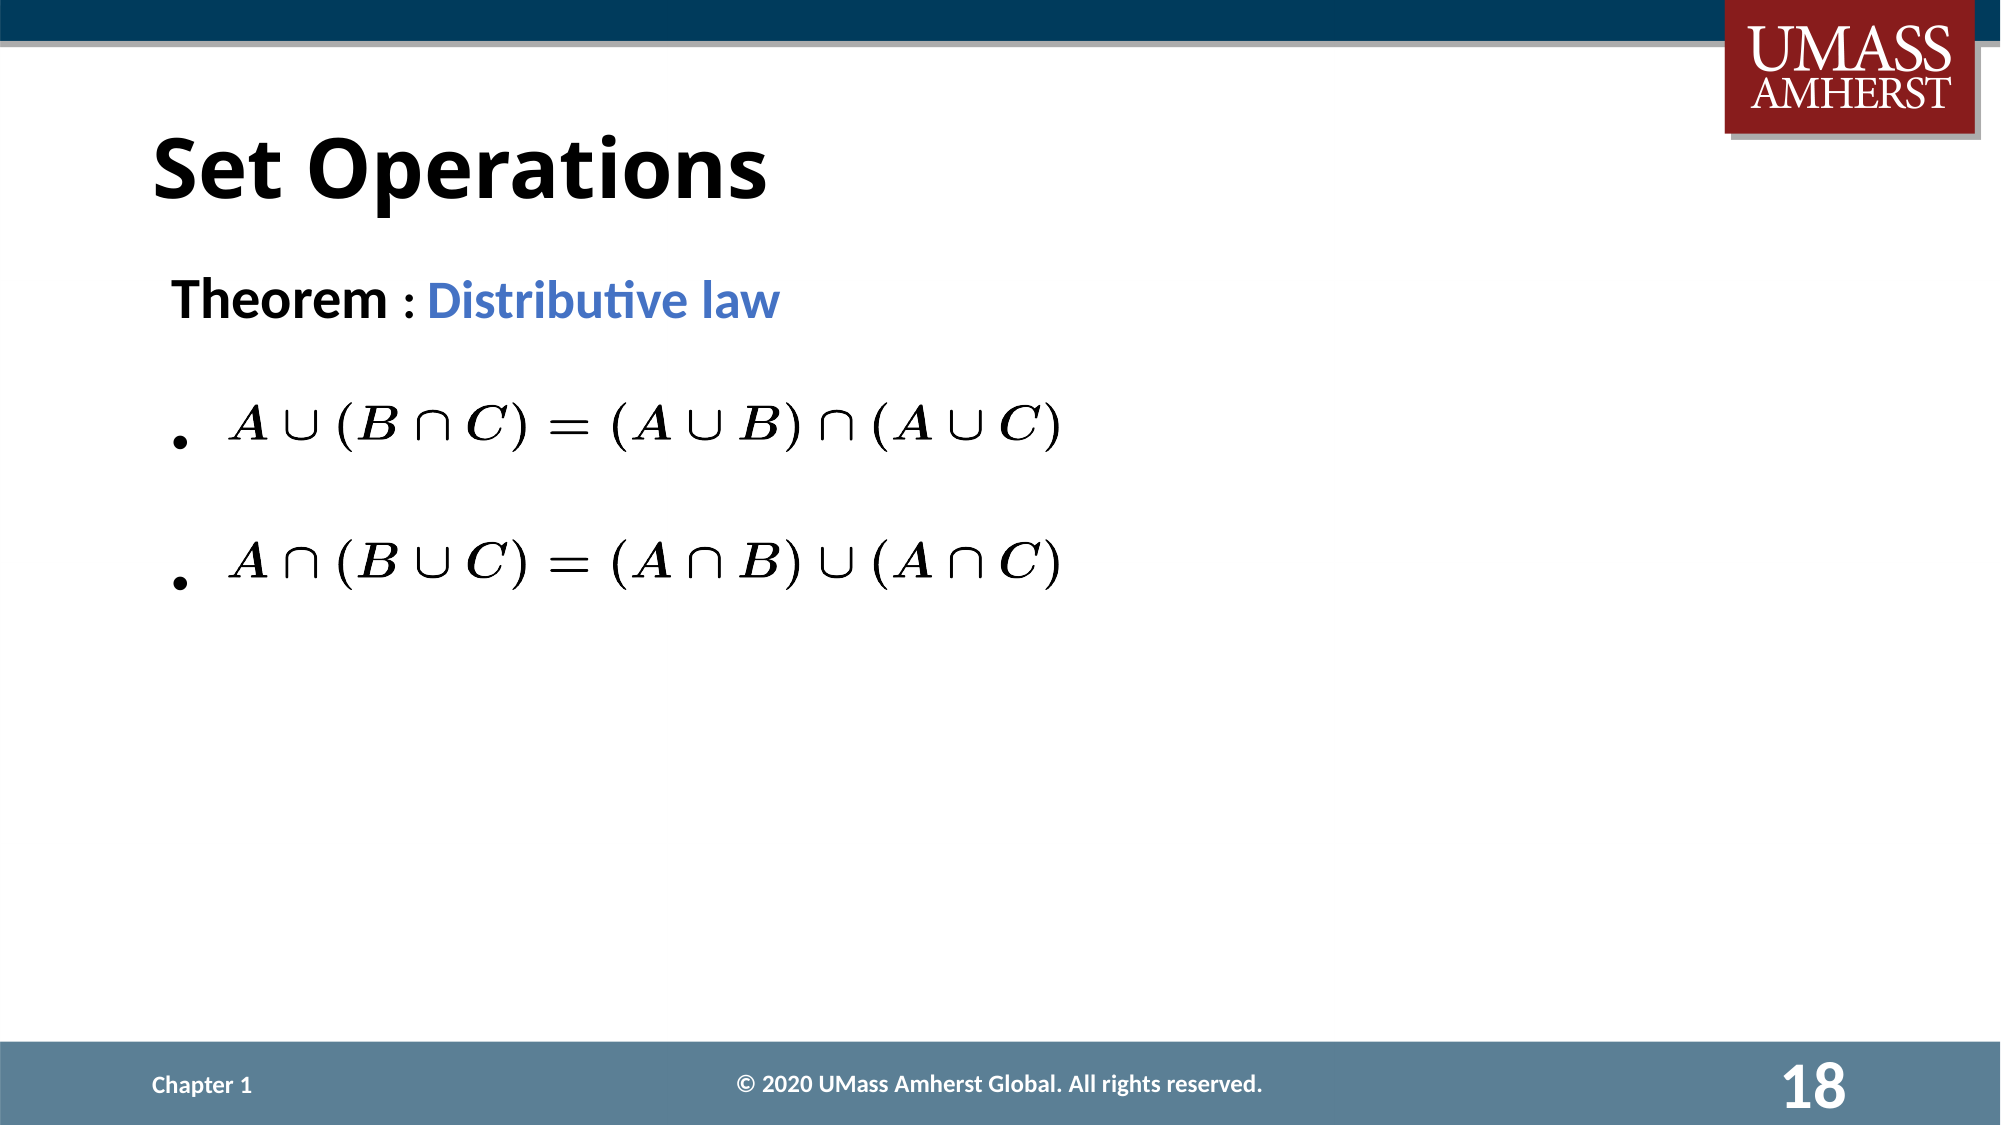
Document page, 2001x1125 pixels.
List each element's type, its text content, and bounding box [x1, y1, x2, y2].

slide_number 18 [1412, 1052, 1863, 1113]
title Set Operations [137, 109, 1882, 234]
list Theorem : Distributive law [156, 260, 1844, 973]
footer © 2020 UMass Amherst Global. All rights reserved. [662, 1052, 1338, 1113]
picture [0, 0, 2001, 1125]
text_box Chapter 1 [137, 1060, 588, 1121]
